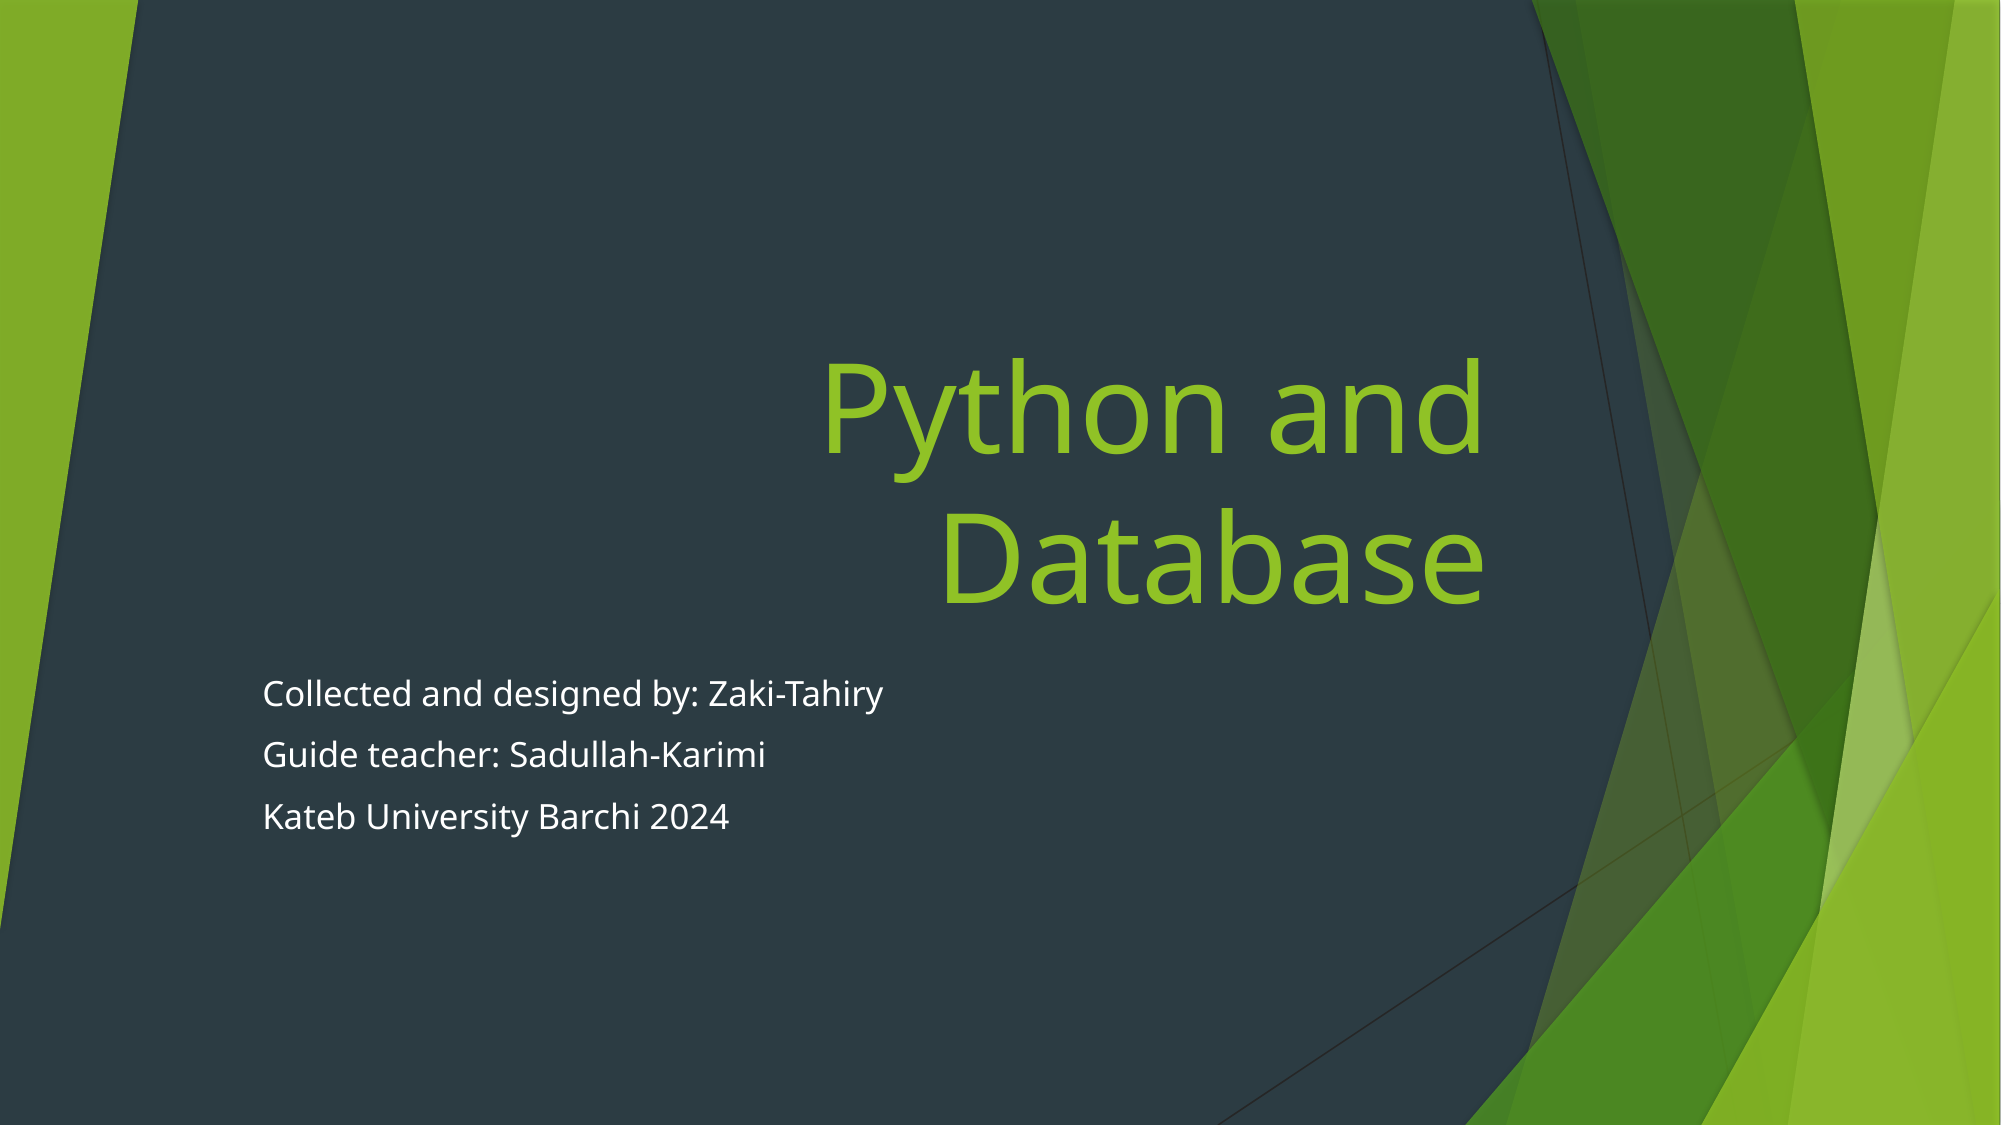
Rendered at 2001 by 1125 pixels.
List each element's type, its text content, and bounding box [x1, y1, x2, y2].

subtitle Collected and designed by: Zaki-Tahiry Guide teacher: Sadullah-Karimi Kateb University Barchi 2024 [247, 664, 1522, 845]
title Python and Database [230, 366, 1505, 637]
